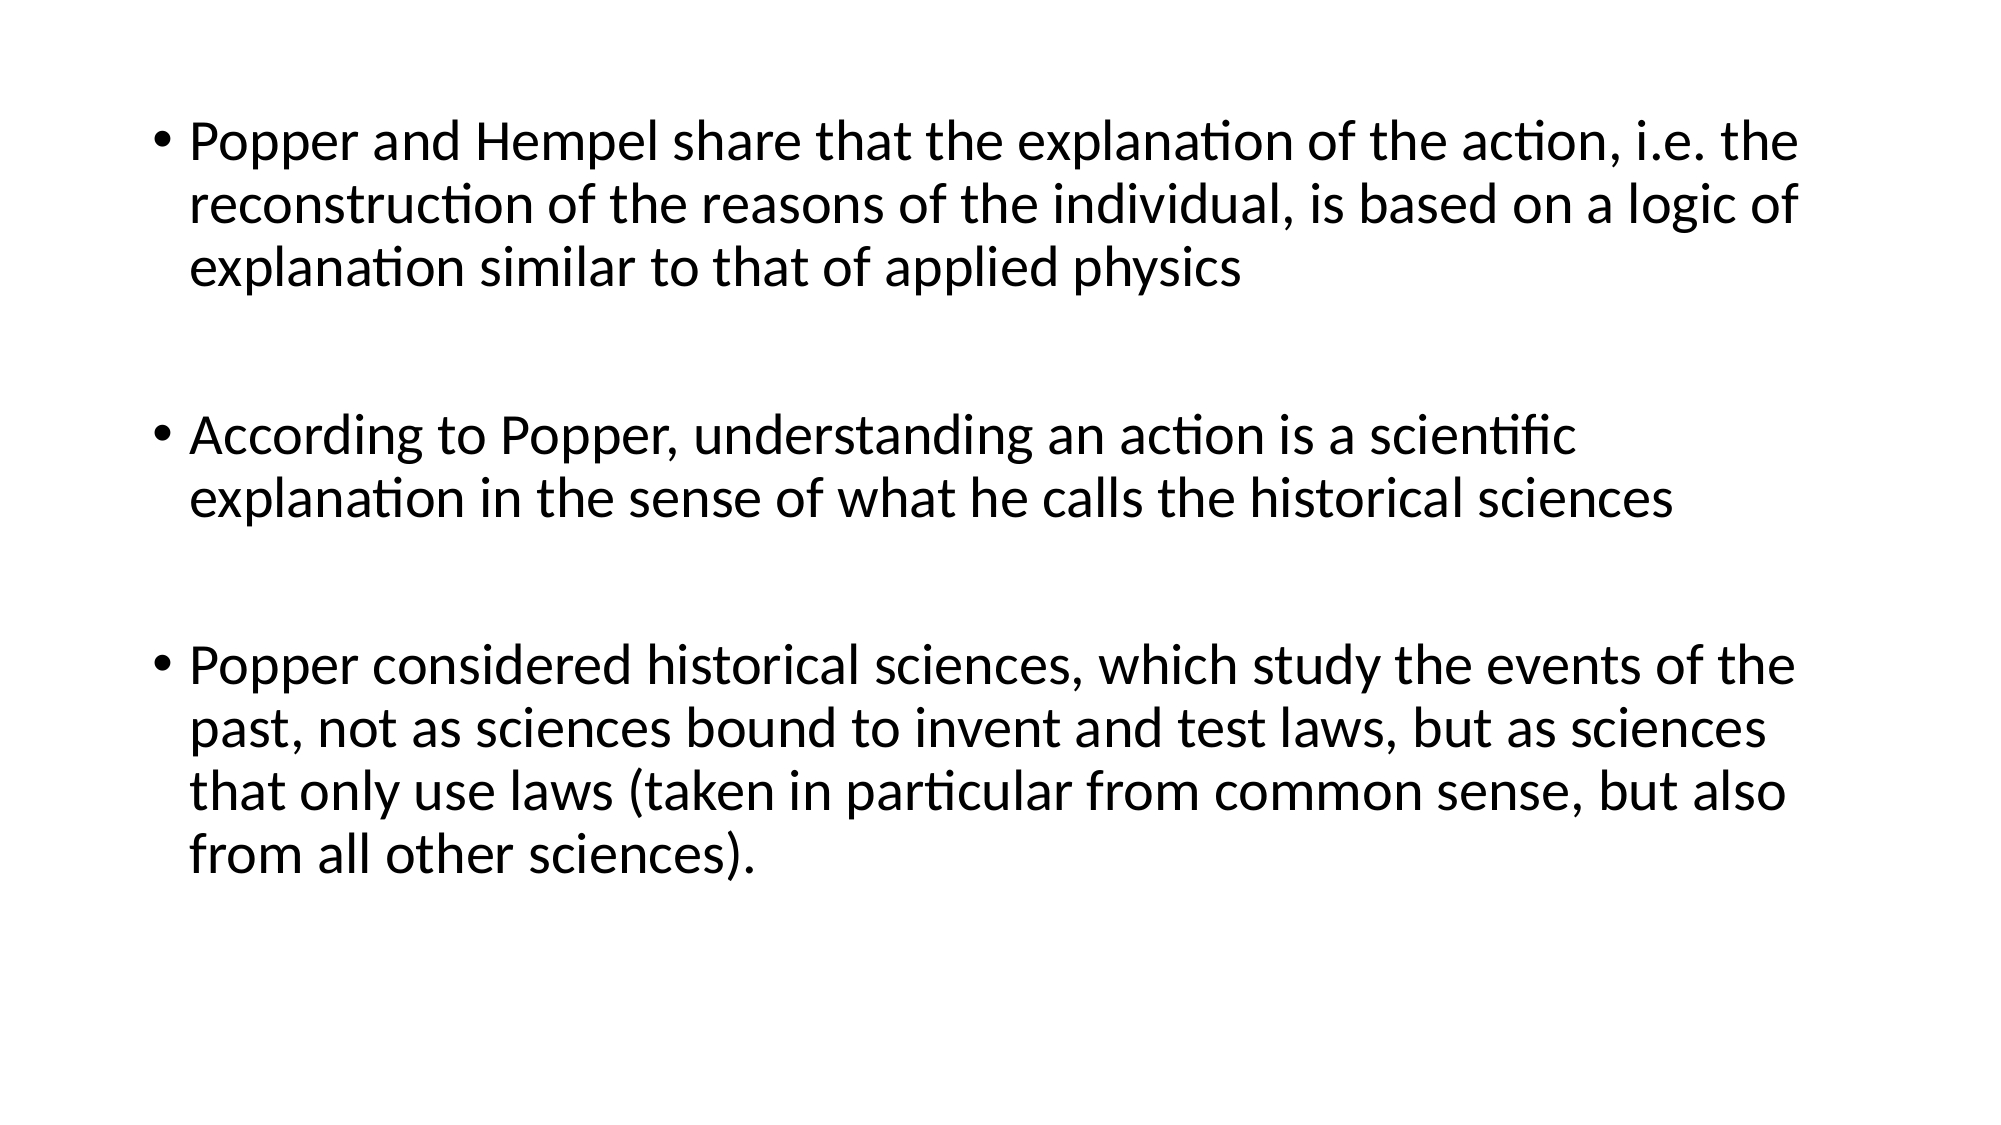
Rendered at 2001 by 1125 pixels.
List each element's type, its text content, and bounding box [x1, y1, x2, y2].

list Popper and Hempel share that the explanation of the action, i.e. the reconstruction of the reasons of the individual, is based on a logic of explanation similar to that of applied physics According to Popper, understanding an action is a scientific explanation in the sense of what he calls the historical sciences Popper considered historical sciences, which study the events of the past, not as sciences bound to invent and test laws, but as sciences that only use laws (taken in particular from common sense, but also from all other sciences). [137, 103, 1863, 1014]
